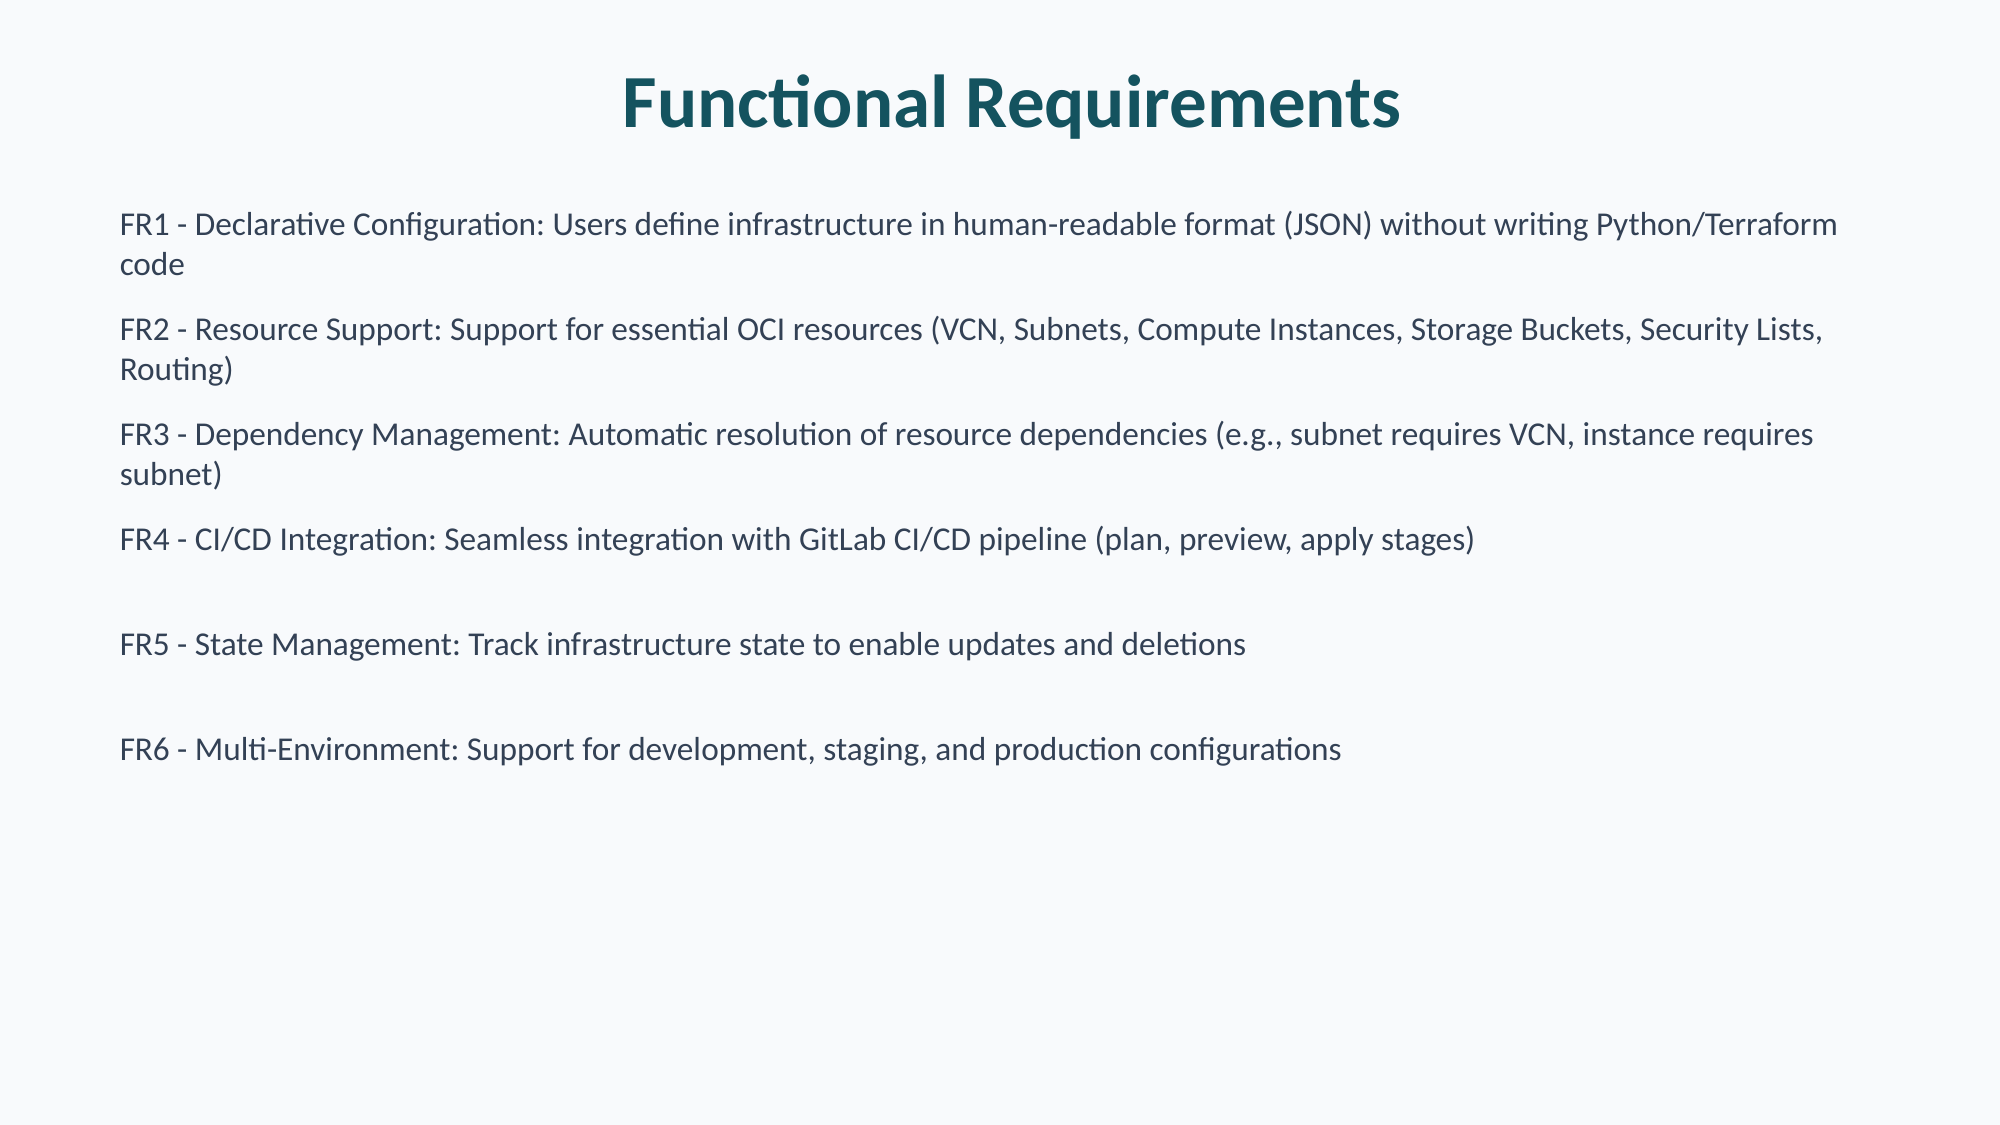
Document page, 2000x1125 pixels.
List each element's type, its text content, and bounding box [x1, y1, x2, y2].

text_box FR6 - Multi-Environment: Support for development, staging, and production configurations [104, 719, 1905, 775]
text_box FR4 - CI/CD Integration: Seamless integration with GitLab CI/CD pipeline (plan, preview, apply stages) [104, 509, 1905, 565]
text_box FR3 - Dependency Management: Automatic resolution of resource dependencies (e.g., subnet requires VCN, instance requires subnet) [104, 404, 1905, 500]
text_box Functional Requirements [607, 44, 1417, 150]
text_box FR1 - Declarative Configuration: Users define infrastructure in human-readable format (JSON) without writing Python/Terraform code [104, 194, 1905, 290]
text_box FR5 - State Management: Track infrastructure state to enable updates and deletions [104, 614, 1905, 670]
text_box FR2 - Resource Support: Support for essential OCI resources (VCN, Subnets, Compute Instances, Storage Buckets, Security Lists, Routing) [104, 299, 1905, 395]
